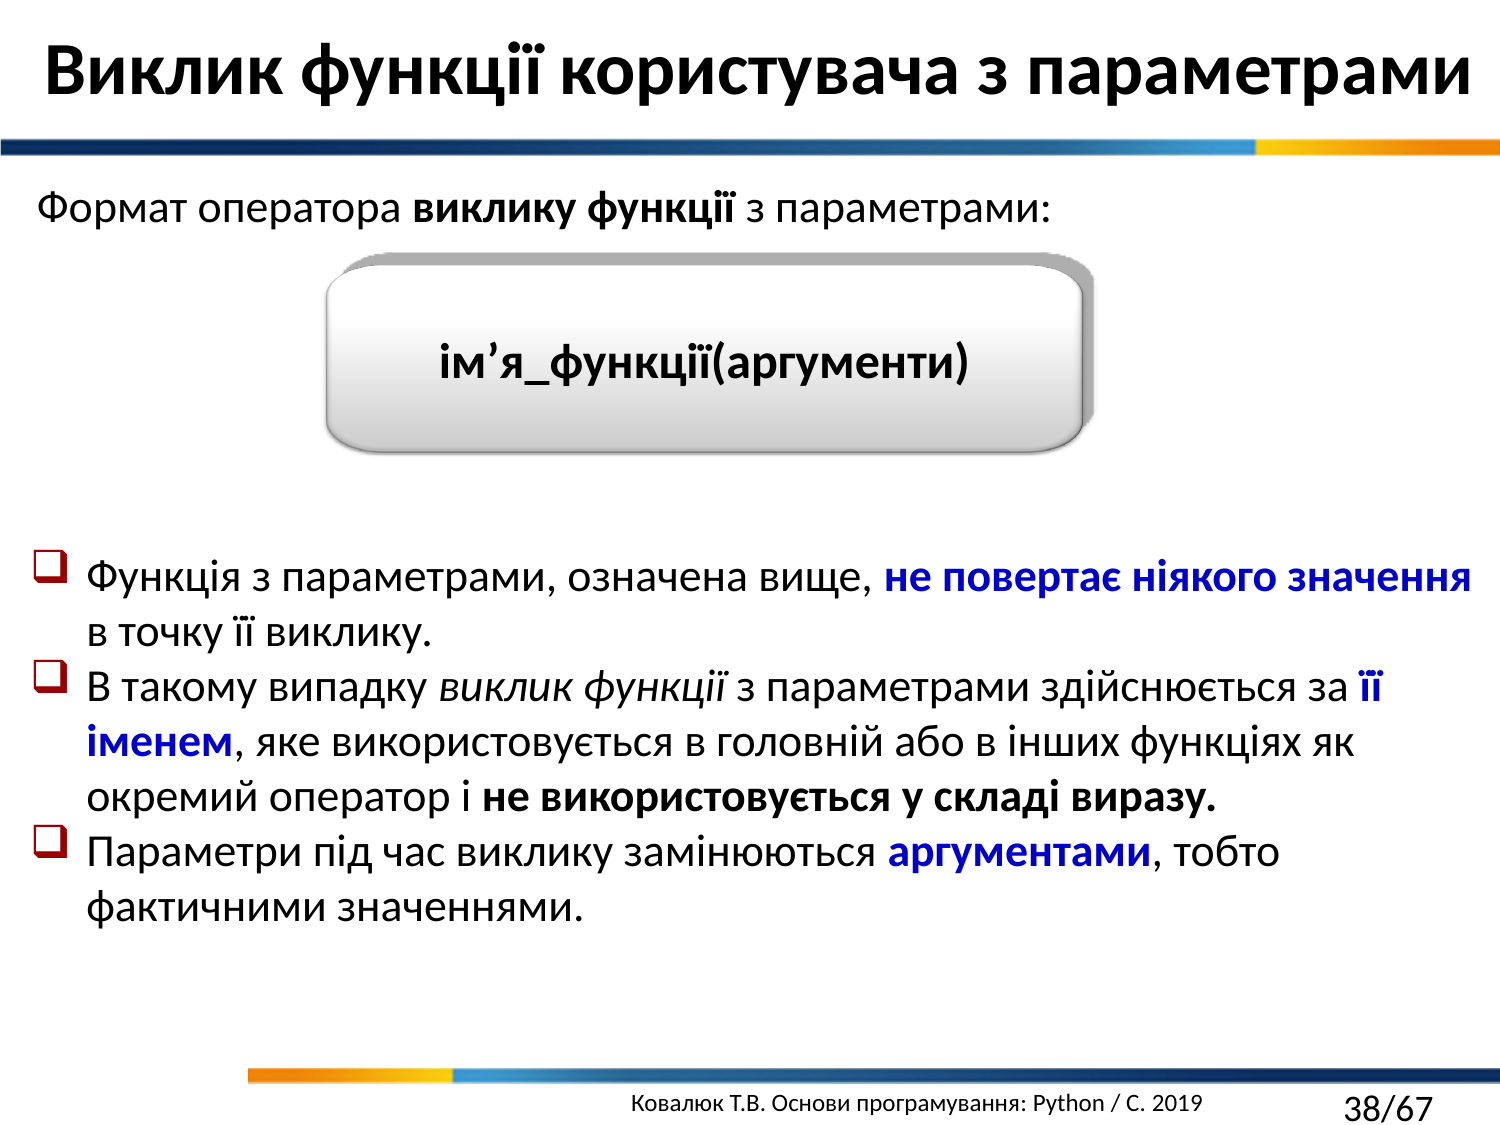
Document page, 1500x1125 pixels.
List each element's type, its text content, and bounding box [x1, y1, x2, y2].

text_box Виклик функції користувача з параметрами [2, 0, 1500, 130]
picture [2, 139, 1500, 155]
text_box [317, 258, 1092, 471]
text_box Функція з параметрами, означена вище, не повертає ніякого значення в точку її виклику. В такому випадку виклик функції з параметрами здійснюється за її іменем, яке використовується в головній або в інших функціях як окремий оператор і не використовується у складі виразу. Параметри під час виклику замінюються аргументами, тобто фактичними значеннями. [15, 538, 1500, 938]
text_box Формат оператора виклику функції з параметрами: [22, 169, 1068, 240]
picture [248, 1068, 1500, 1084]
